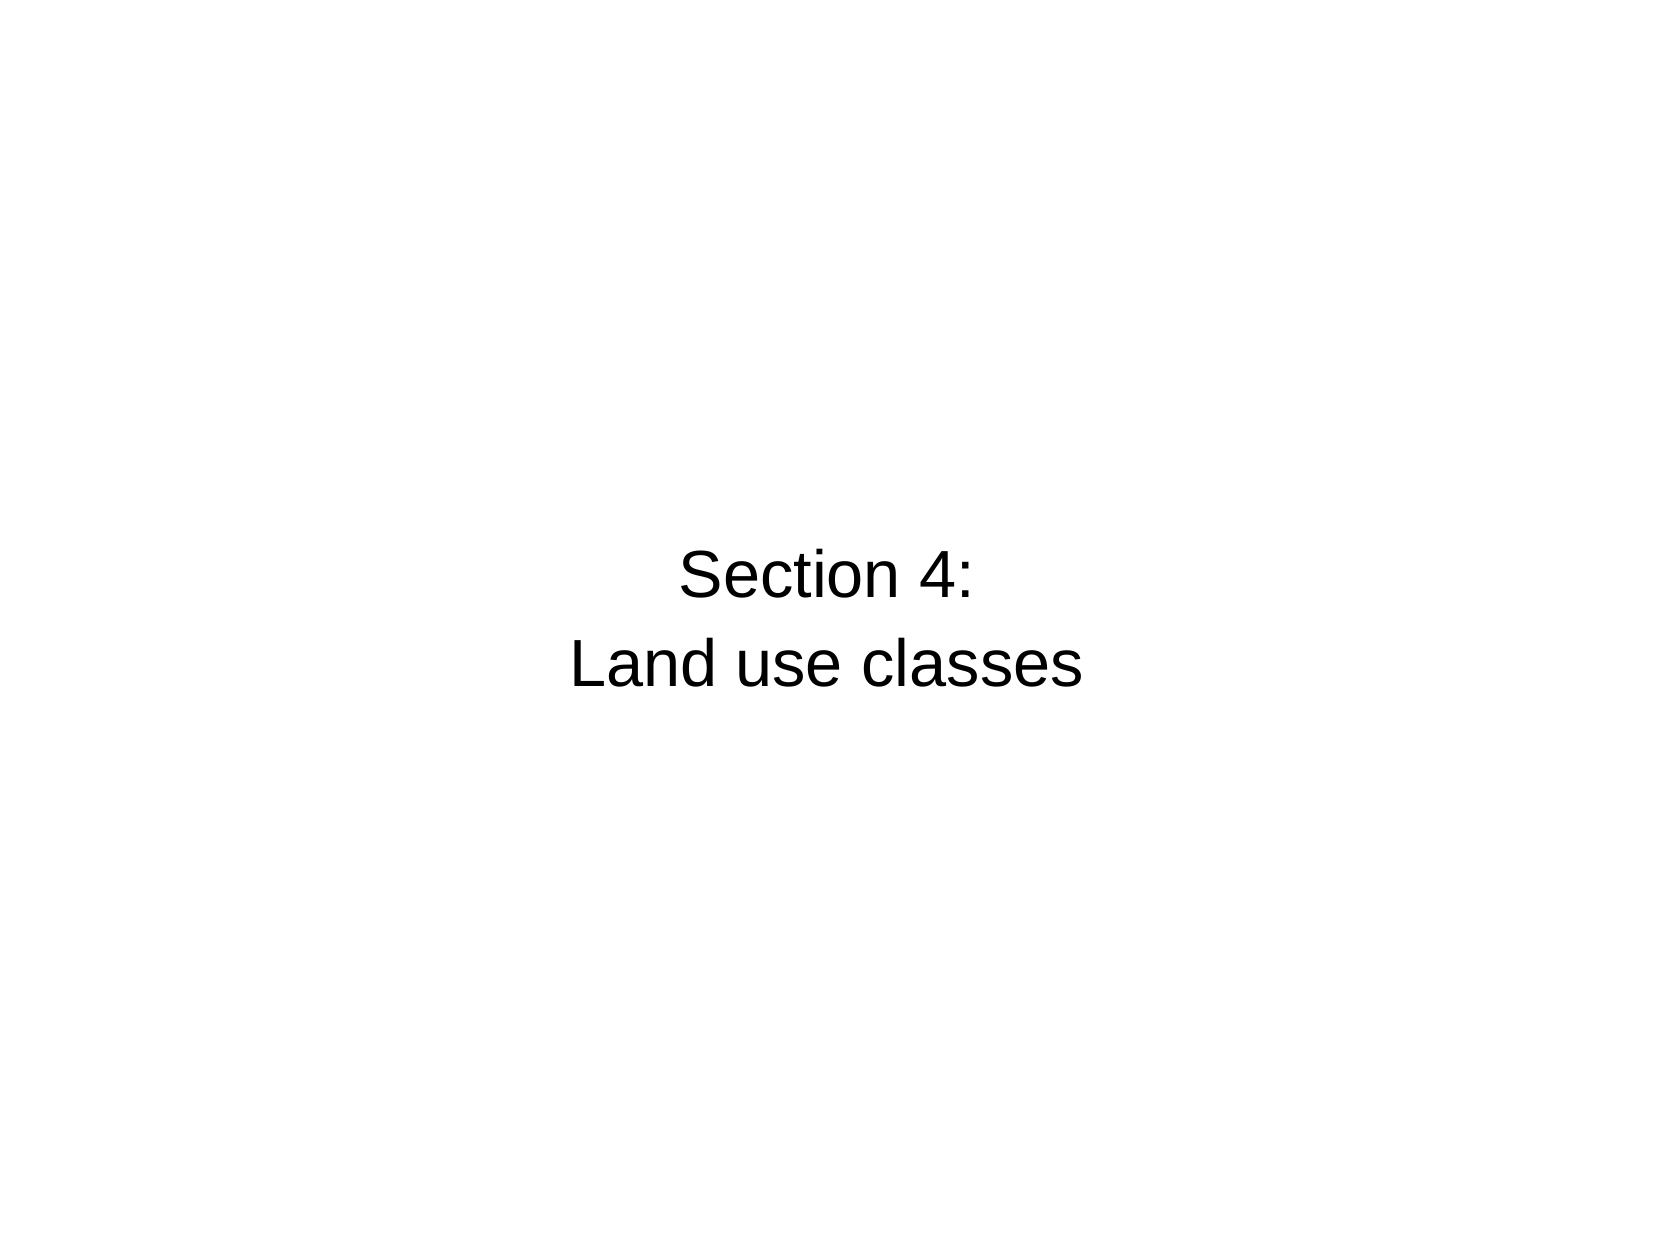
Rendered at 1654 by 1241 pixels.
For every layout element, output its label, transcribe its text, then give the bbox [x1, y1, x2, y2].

subtitle Section 4: Land use classes [0, 0, 1654, 1241]
